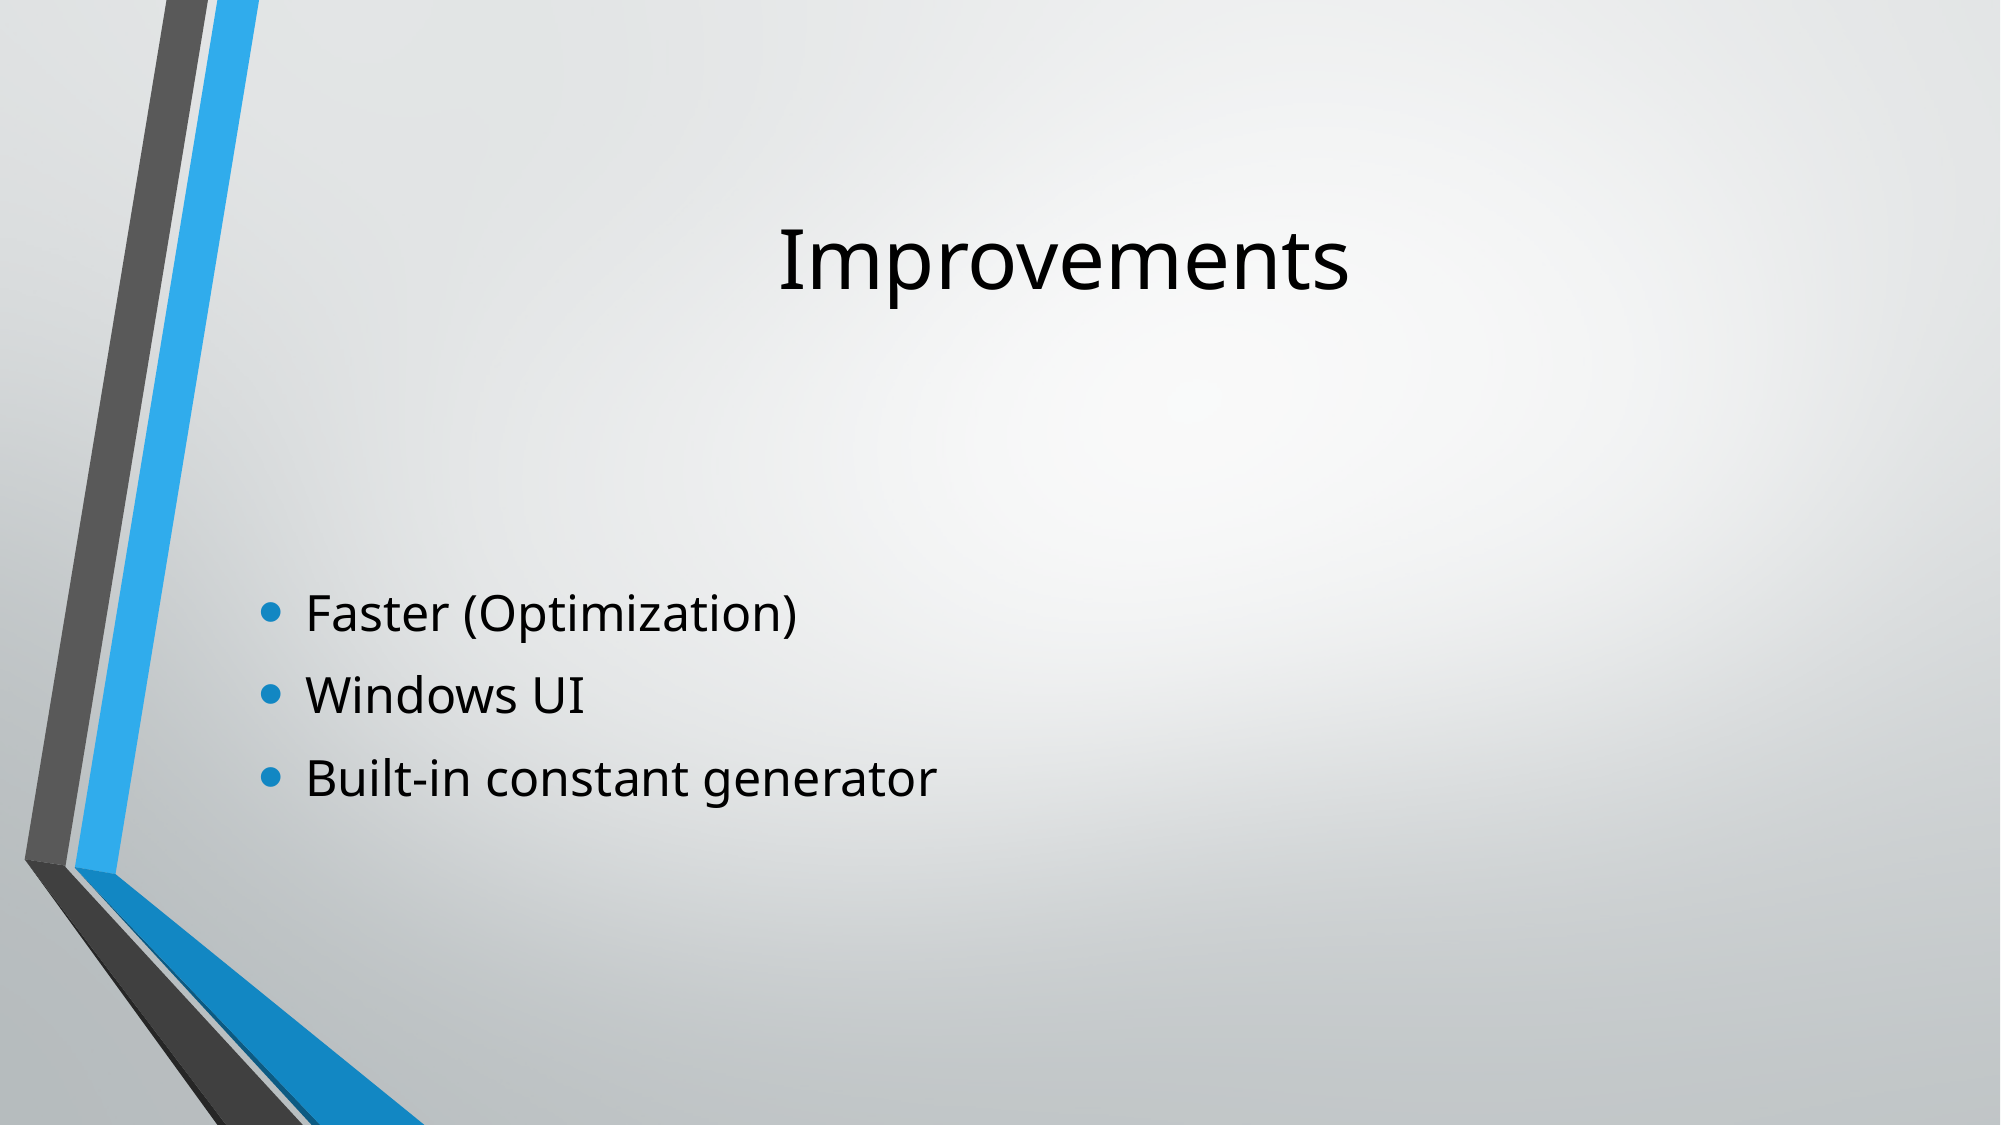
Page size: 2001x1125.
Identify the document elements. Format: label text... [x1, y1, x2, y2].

title Improvements [243, 112, 1887, 400]
list Faster (Optimization) Windows UI Built-in constant generator [243, 437, 1887, 950]
